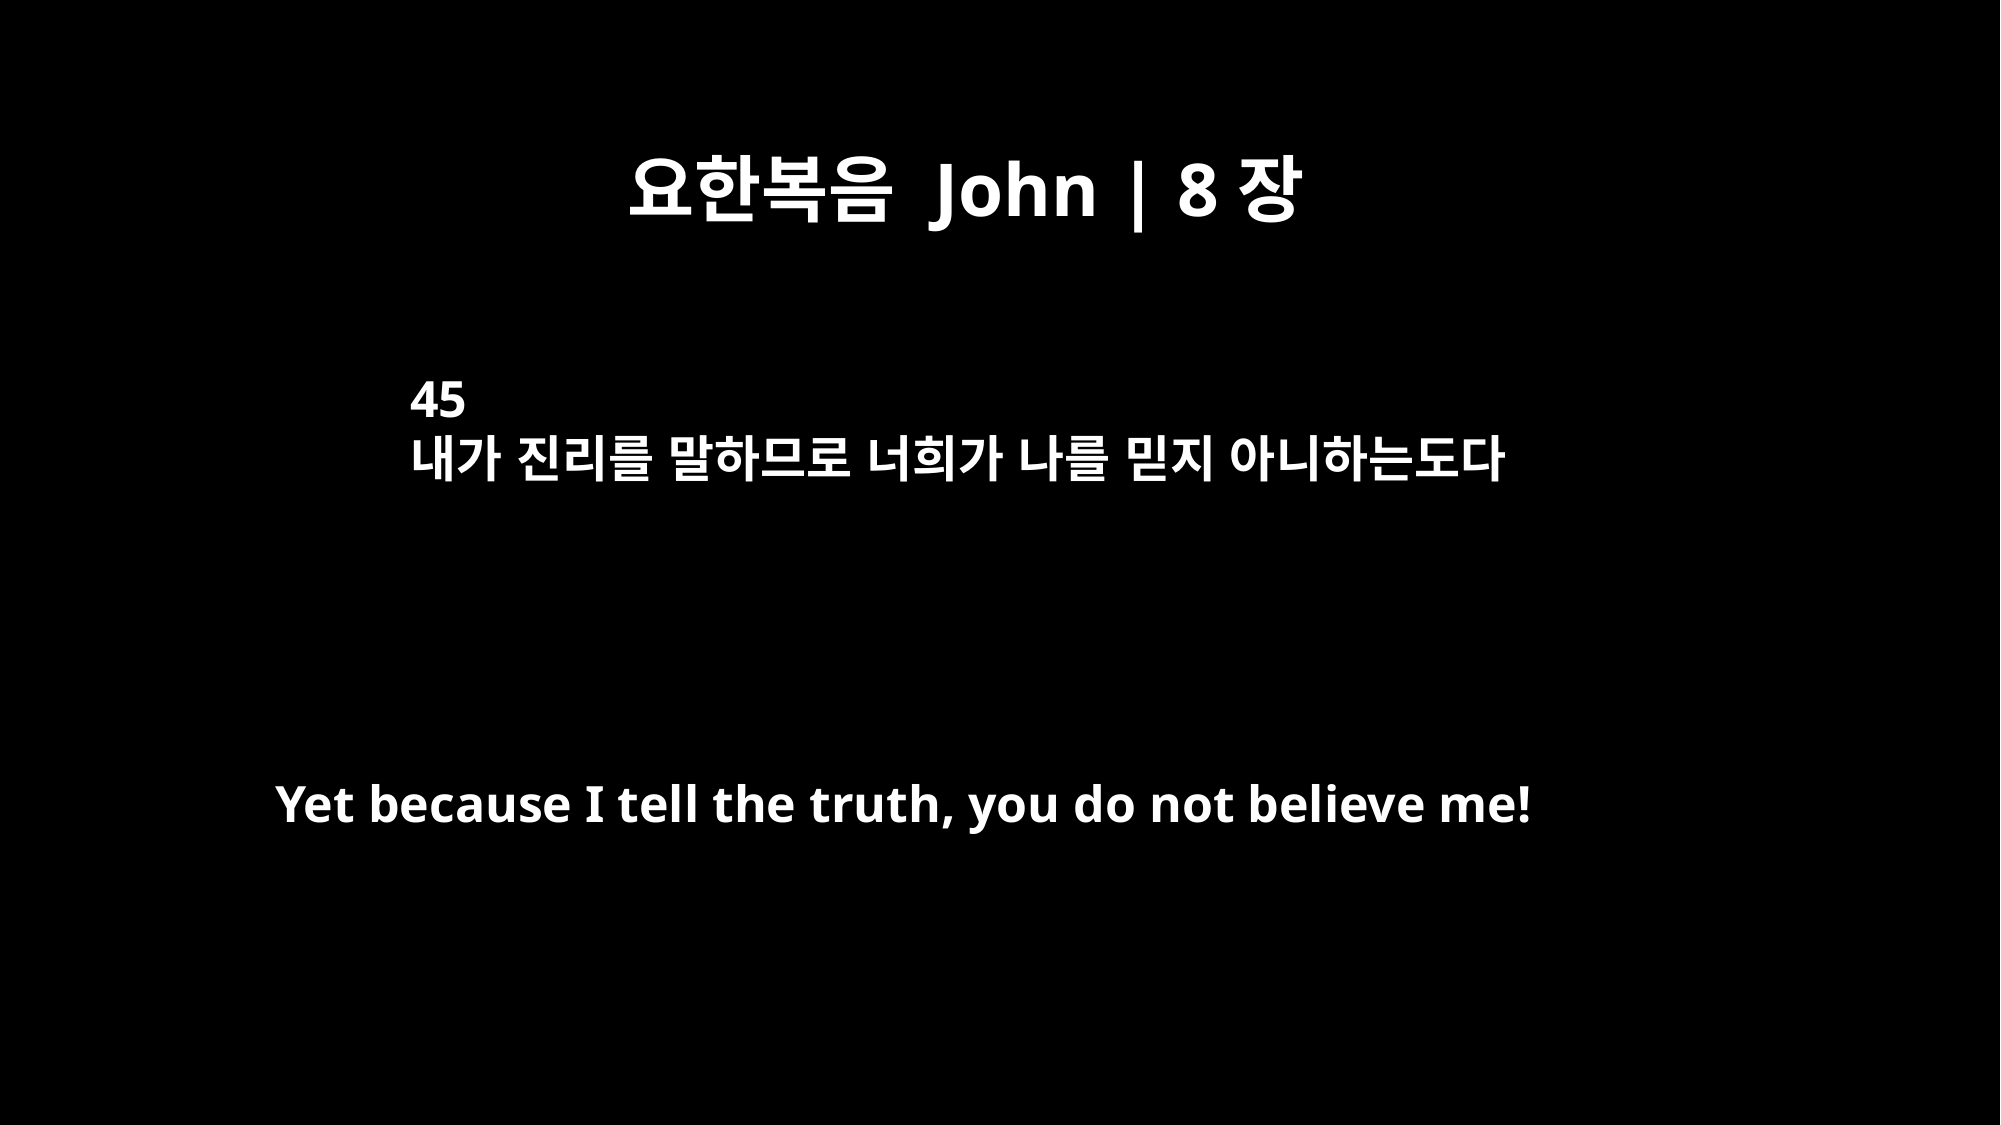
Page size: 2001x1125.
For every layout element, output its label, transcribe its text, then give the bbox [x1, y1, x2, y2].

text_box 요한복음 John | 8장 [612, 136, 1320, 239]
text_box Yet because I tell the truth, you do not believe me! [260, 764, 1548, 840]
text_box 45 내가 진리를 말하므로 너희가 나를 믿지 아니하는도다 [395, 359, 1522, 495]
